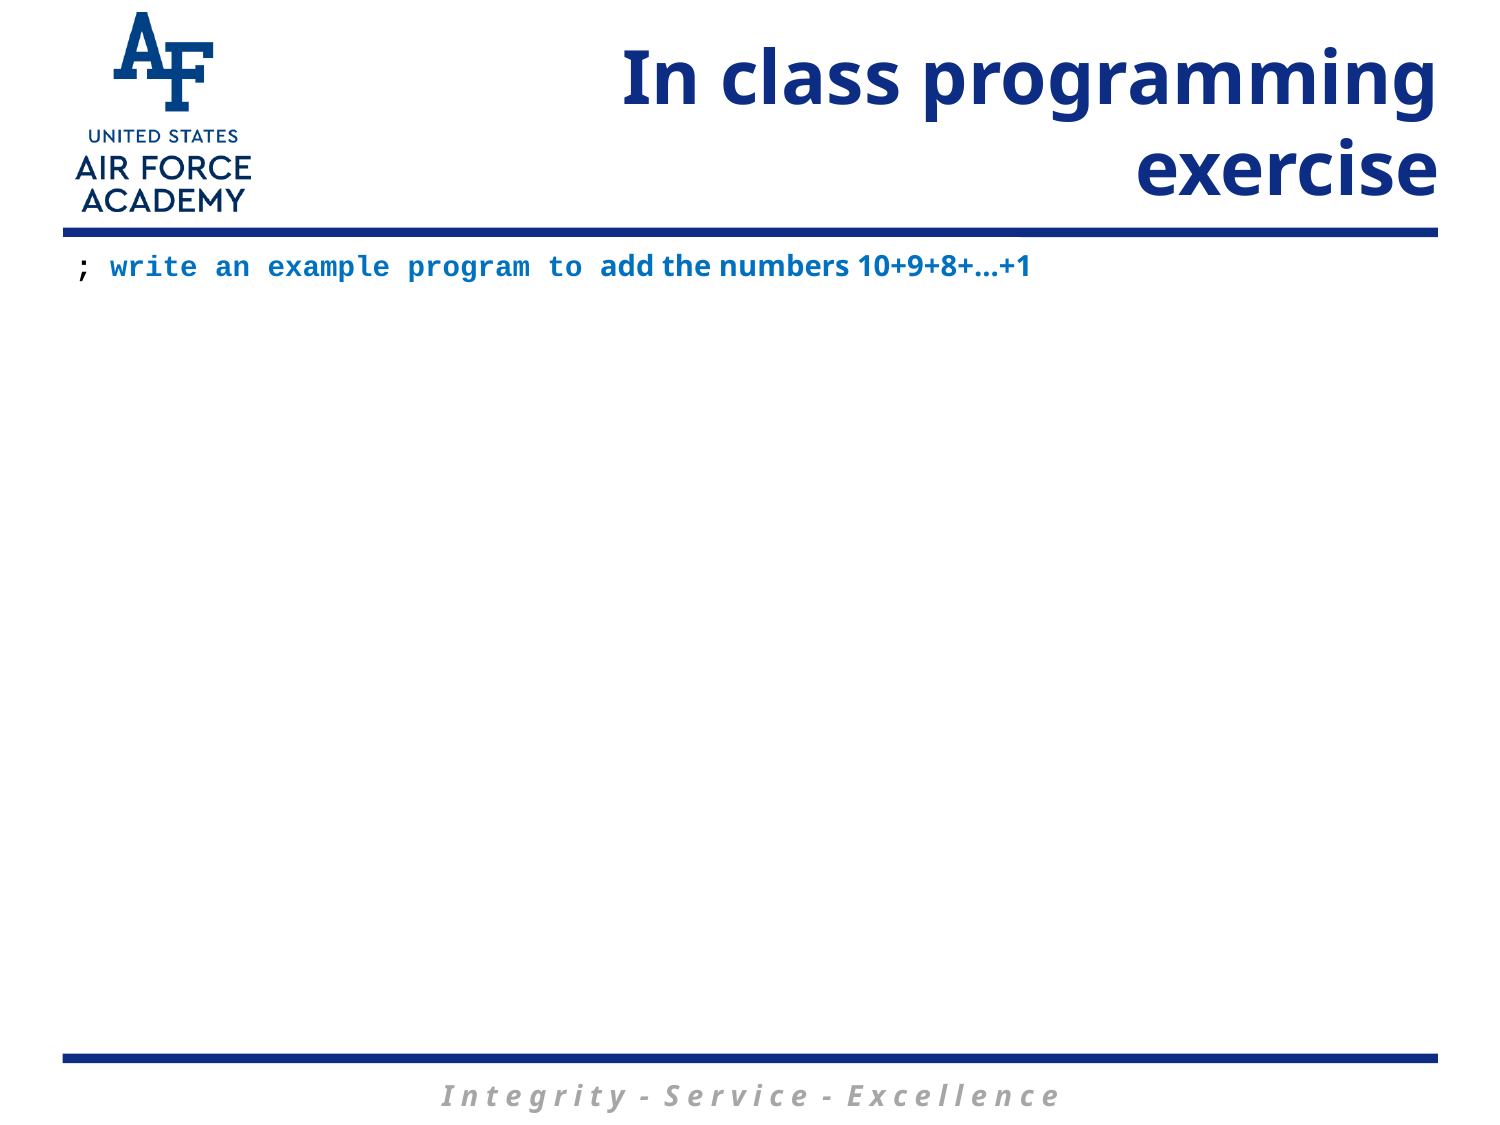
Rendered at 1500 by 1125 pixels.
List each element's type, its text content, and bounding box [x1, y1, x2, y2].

picture [75, 12, 251, 212]
subtitle ; write an example program to add the numbers 10+9+8+...+1 [59, 239, 1441, 1051]
title In class programming exercise [299, 29, 1456, 211]
